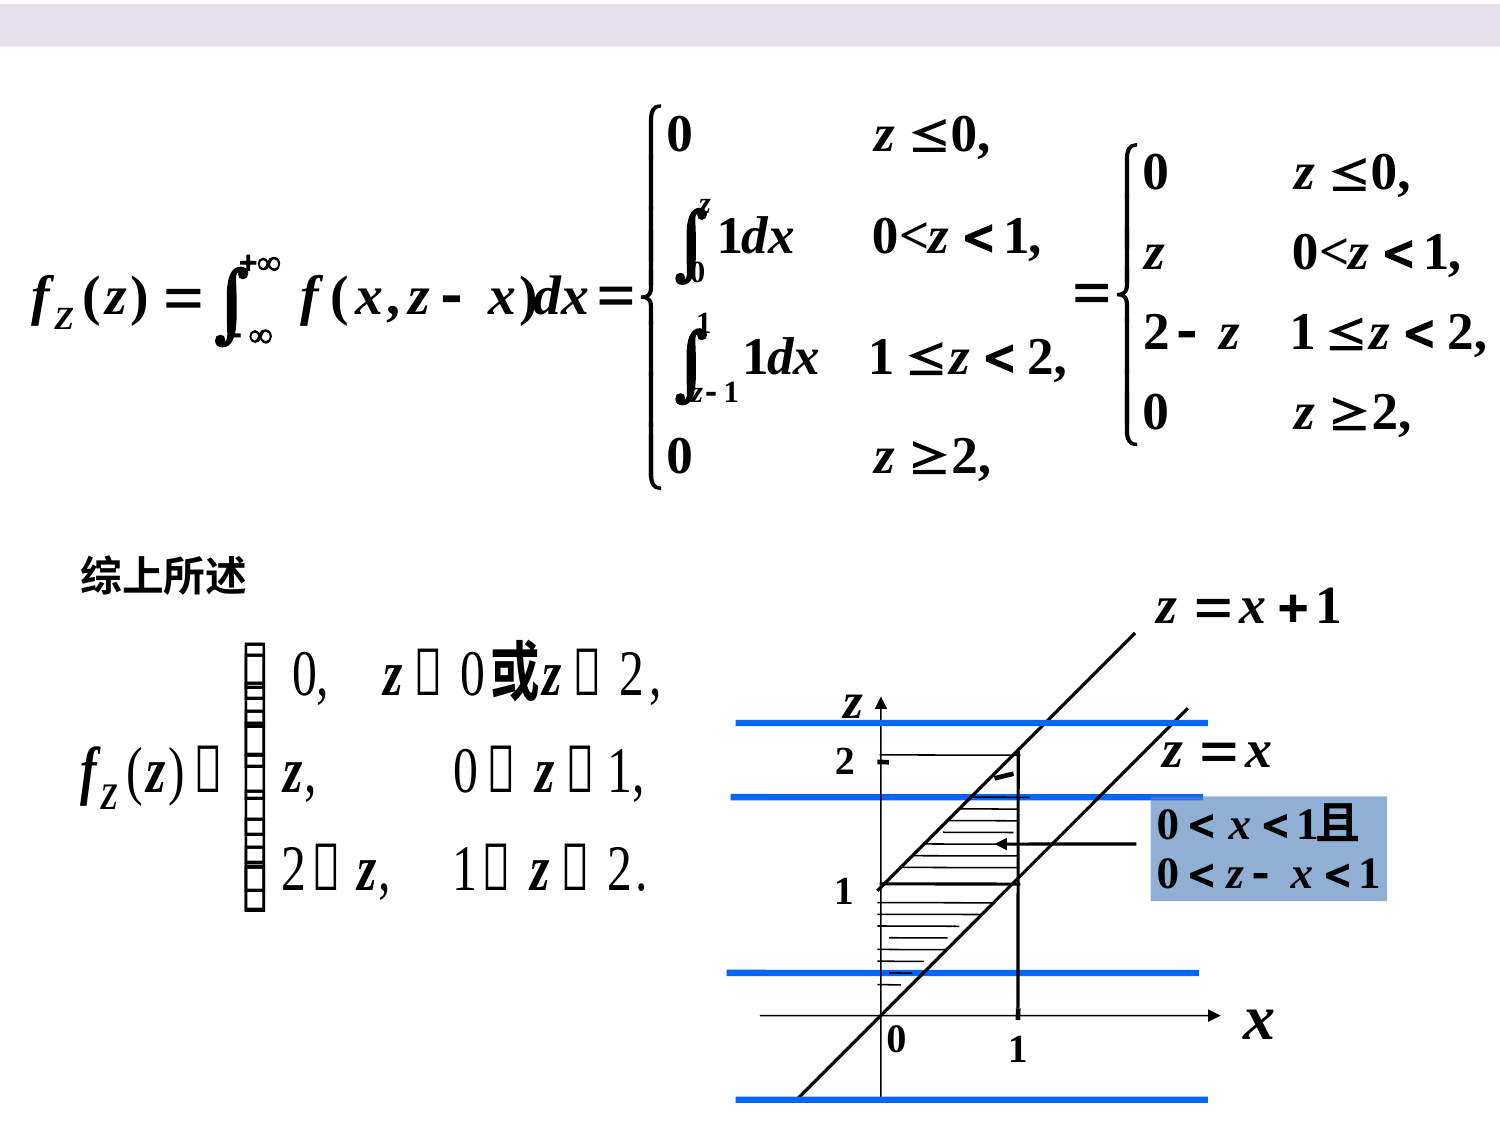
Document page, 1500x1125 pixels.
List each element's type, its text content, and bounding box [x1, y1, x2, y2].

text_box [759, 574, 1388, 1099]
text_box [62, 624, 669, 926]
text_box 综上所述 [65, 542, 263, 608]
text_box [586, 93, 1075, 502]
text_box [1062, 131, 1497, 456]
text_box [11, 235, 581, 357]
